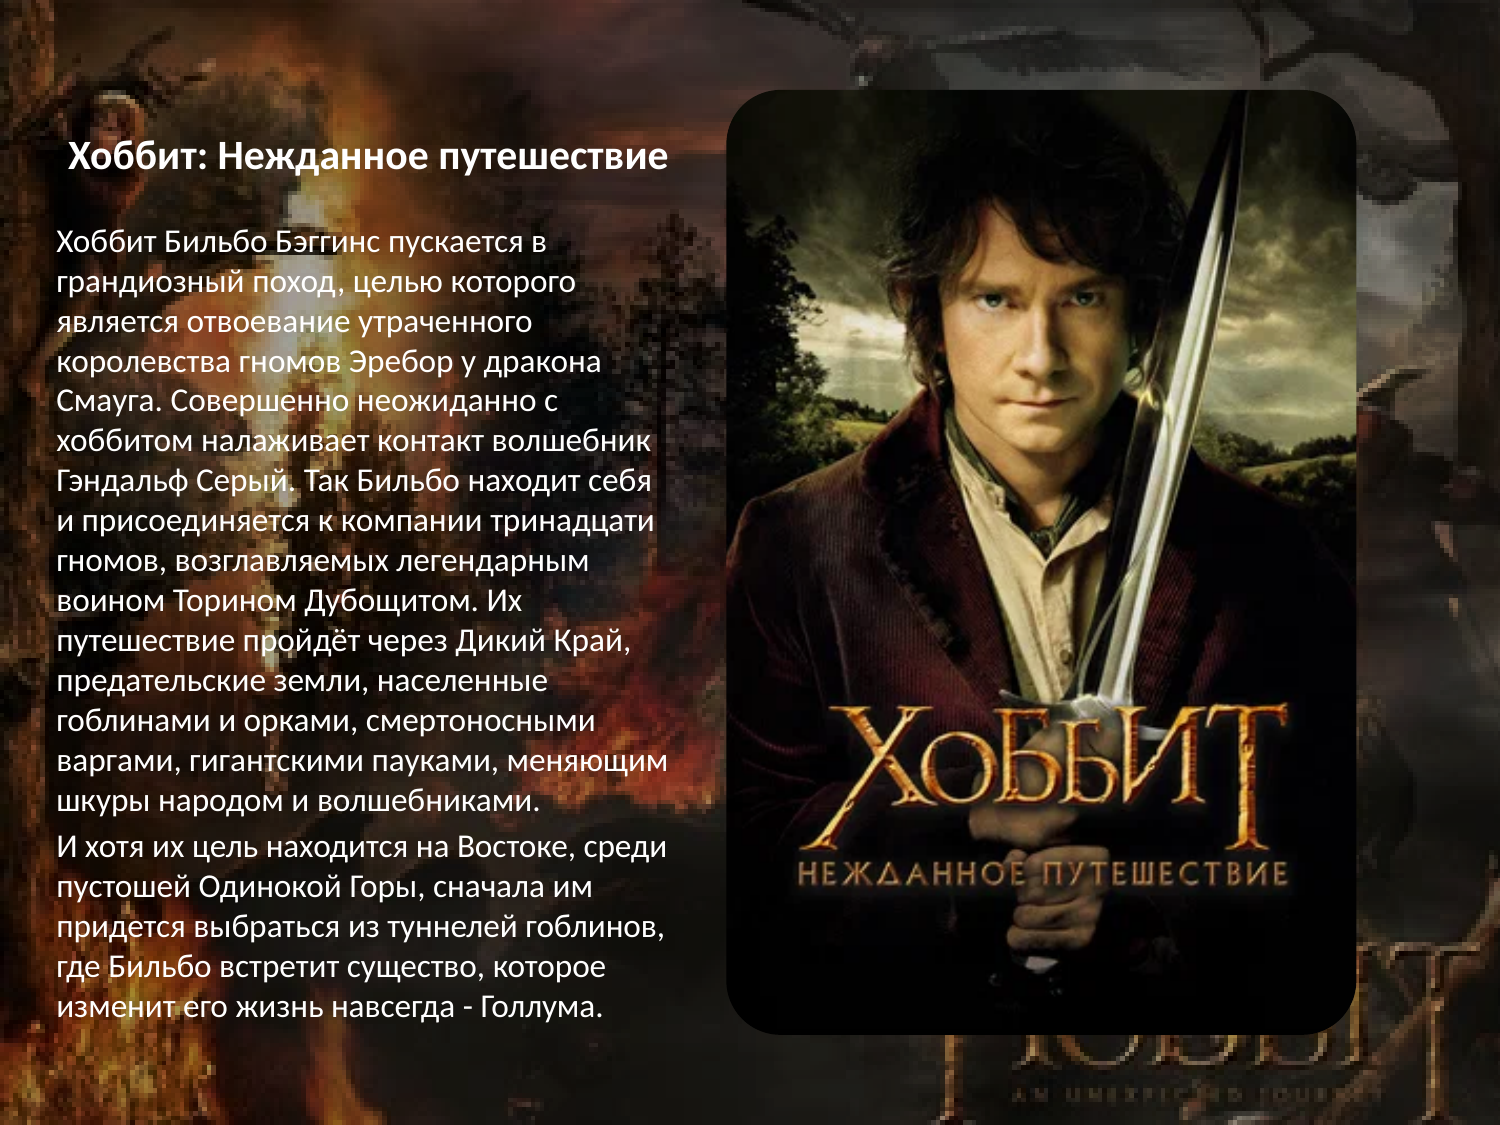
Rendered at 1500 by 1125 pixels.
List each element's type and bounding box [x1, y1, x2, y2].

picture [0, 0, 1500, 1125]
list [726, 89, 1357, 1036]
